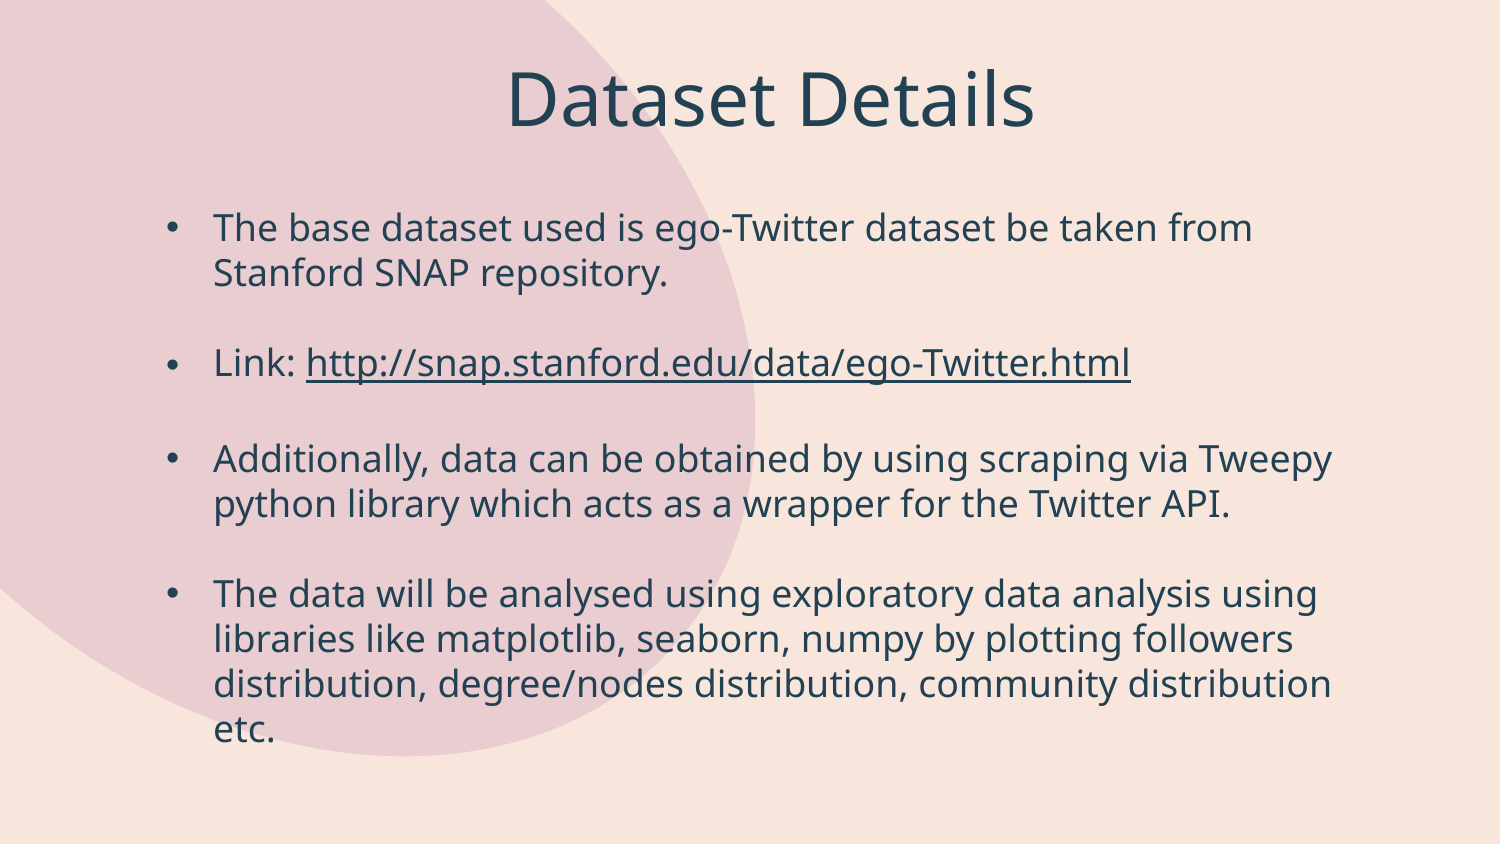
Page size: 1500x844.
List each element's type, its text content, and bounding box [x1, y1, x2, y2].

subtitle The base dataset used is ego-Twitter dataset be taken from Stanford SNAP repository. Link: http://snap.stanford.edu/data/ego-Twitter.html Additionally, data can be obtained by using scraping via Tweepy python library which acts as a wrapper for the Twitter API. The data will be analysed using exploratory data analysis using libraries like matplotlib, seaborn, numpy by plotting followers distribution, degree/nodes distribution, community distribution etc. [151, 189, 1352, 801]
title Dataset Details [363, 27, 1179, 166]
